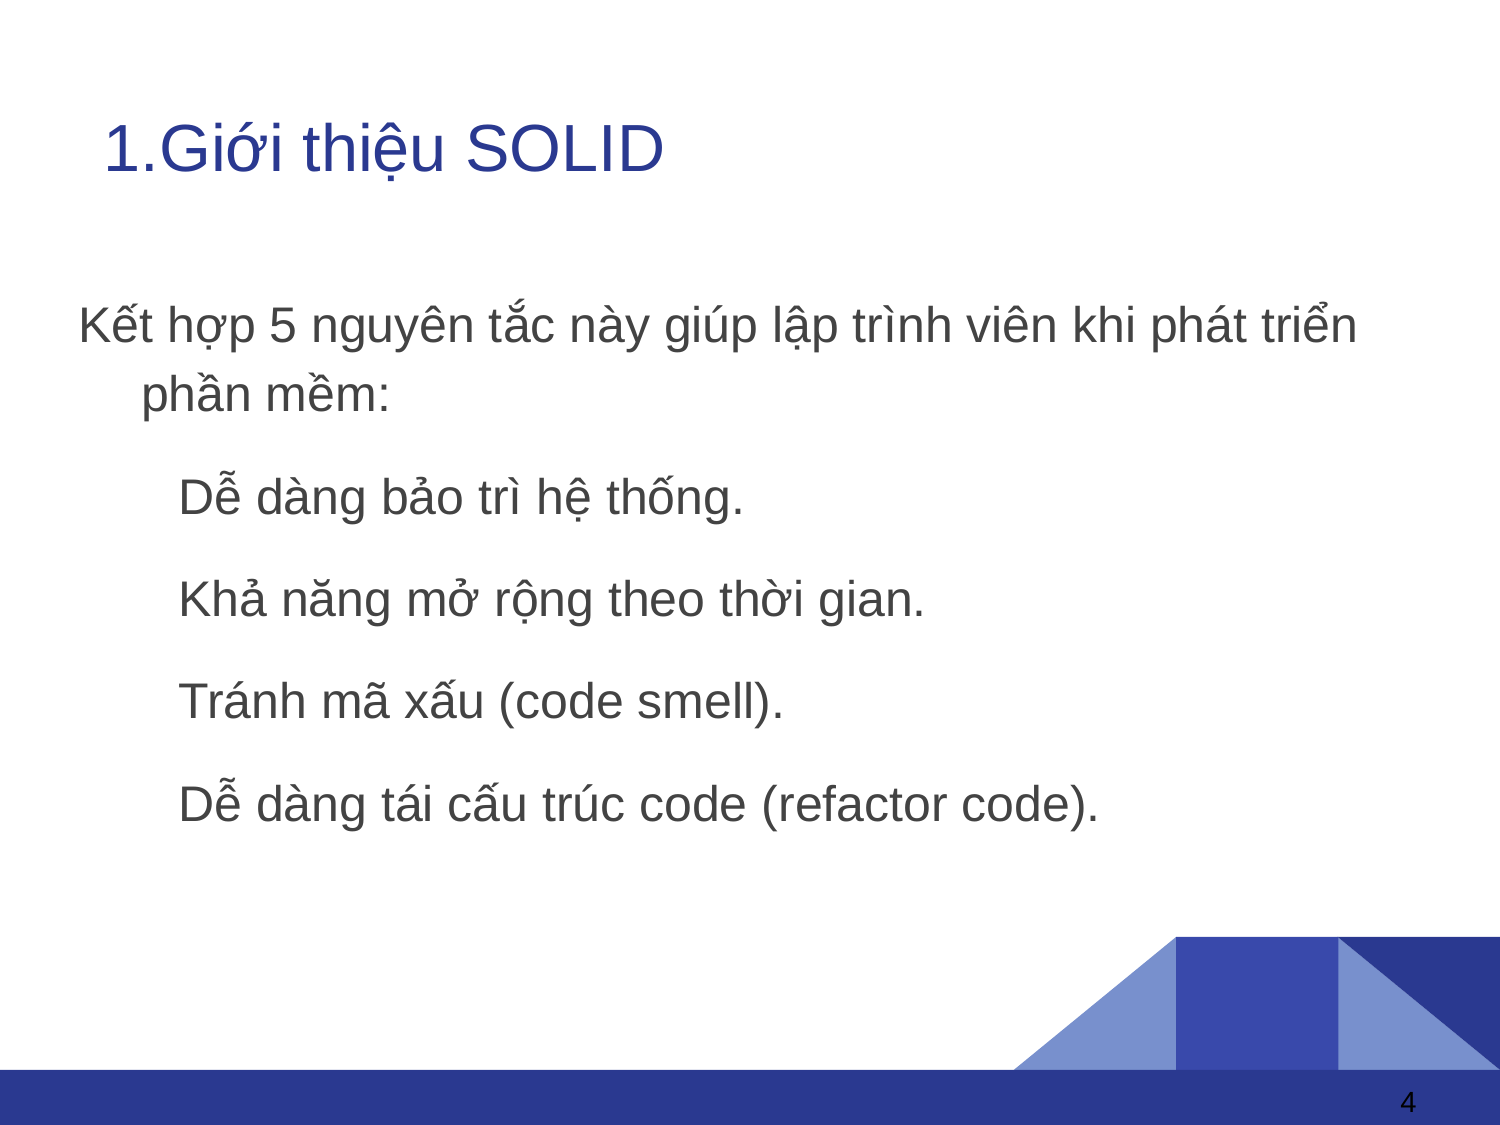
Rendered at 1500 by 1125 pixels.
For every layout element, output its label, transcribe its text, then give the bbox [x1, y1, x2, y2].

slide_number ‹#› [1385, 1058, 1476, 1125]
title Giới thiệu SOLID [51, 89, 1449, 223]
list Kết hợp 5 nguyên tắc này giúp lập trình viên khi phát triển phần mềm: Dễ dàng bảo trì hệ thống. Khả năng mở rộng theo thời gian. Tránh mã xấu (code smell). Dễ dàng tái cấu trúc code (refactor code). [51, 268, 1449, 1000]
